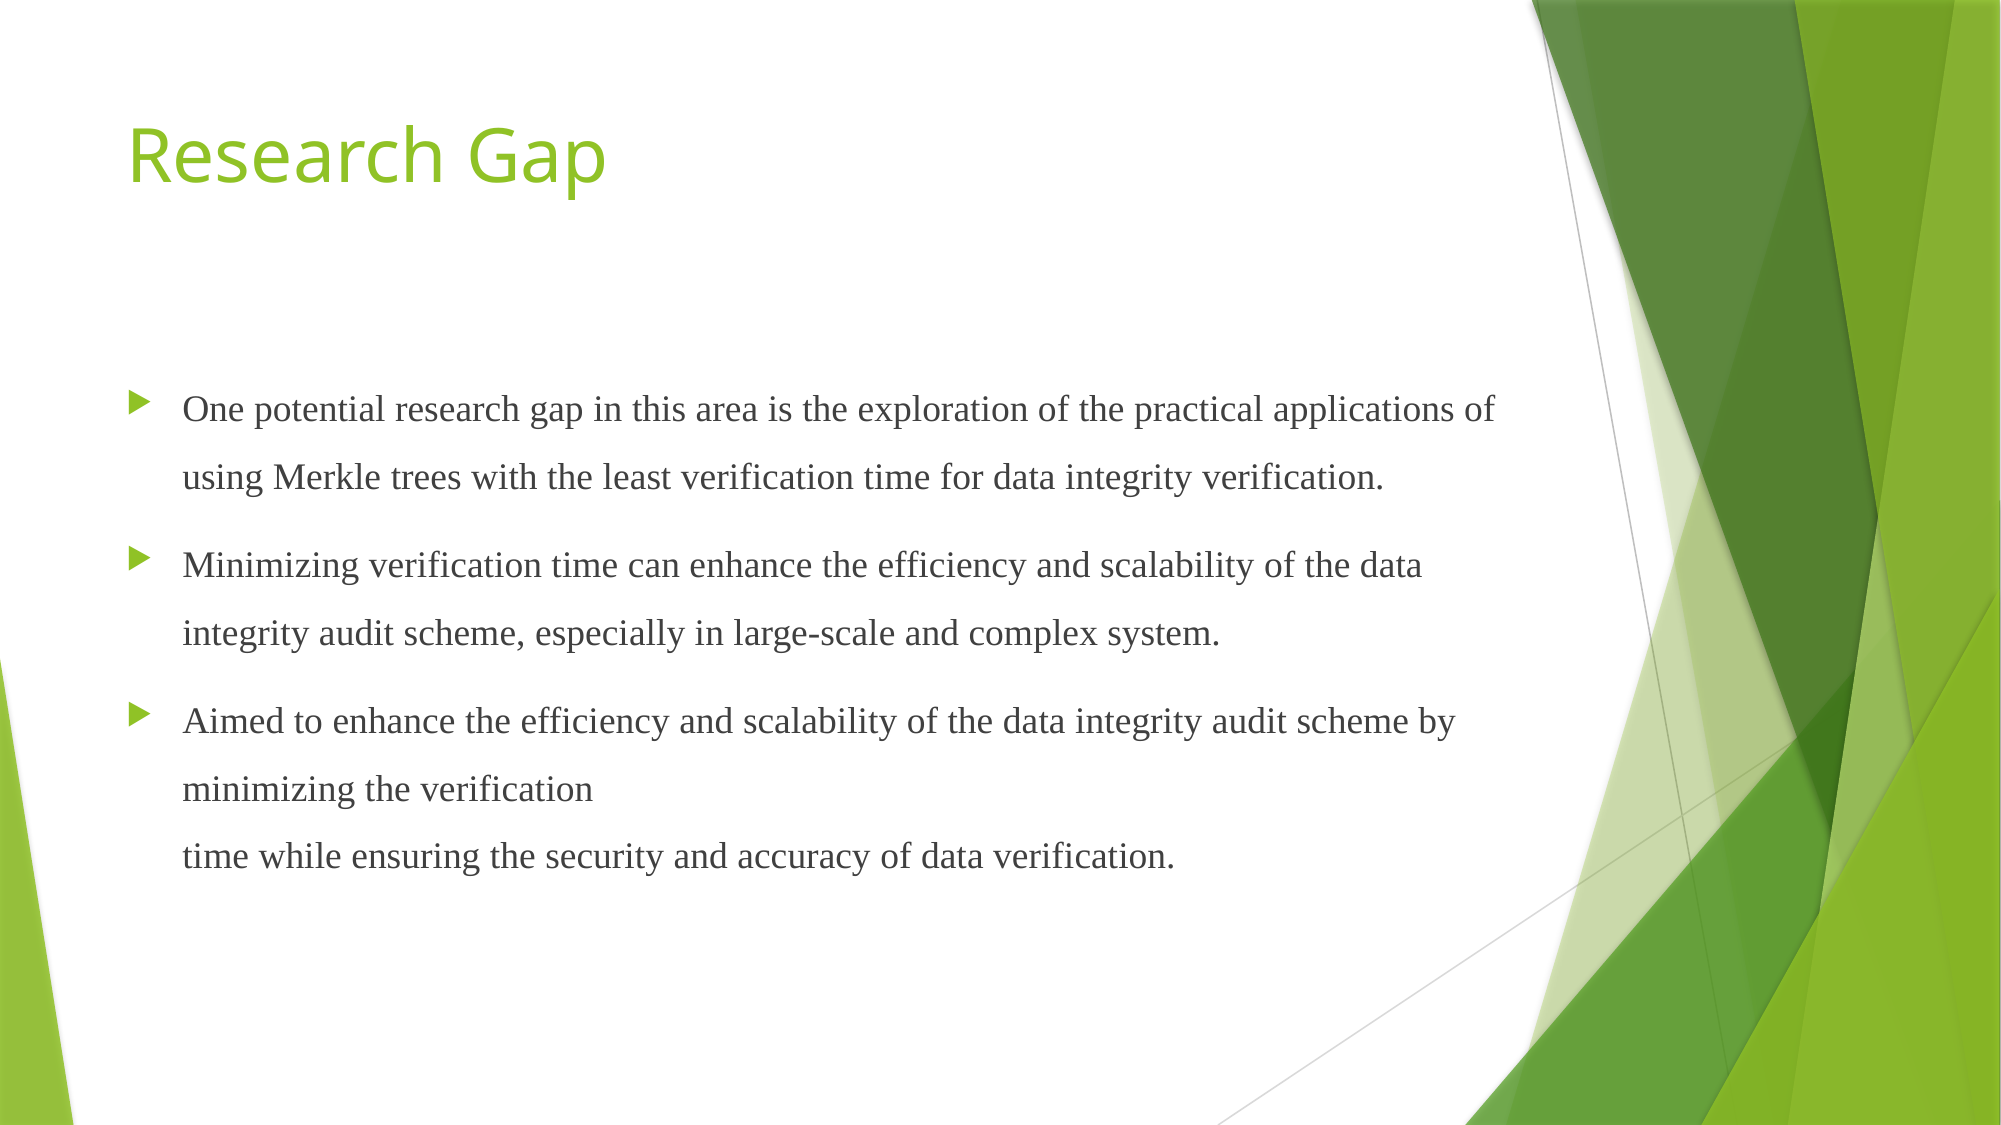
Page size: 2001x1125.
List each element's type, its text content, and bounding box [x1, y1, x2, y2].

title Research Gap [111, 99, 1522, 317]
list One potential research gap in this area is the exploration of the practical applications of using Merkle trees with the least verification time for data integrity verification. Minimizing verification time can enhance the efficiency and scalability of the data integrity audit scheme, especially in large-scale and complex system. Aimed to enhance the efficiency and scalability of the data integrity audit scheme by minimizing the verification time while ensuring the security and accuracy of data verification. [111, 354, 1522, 992]
